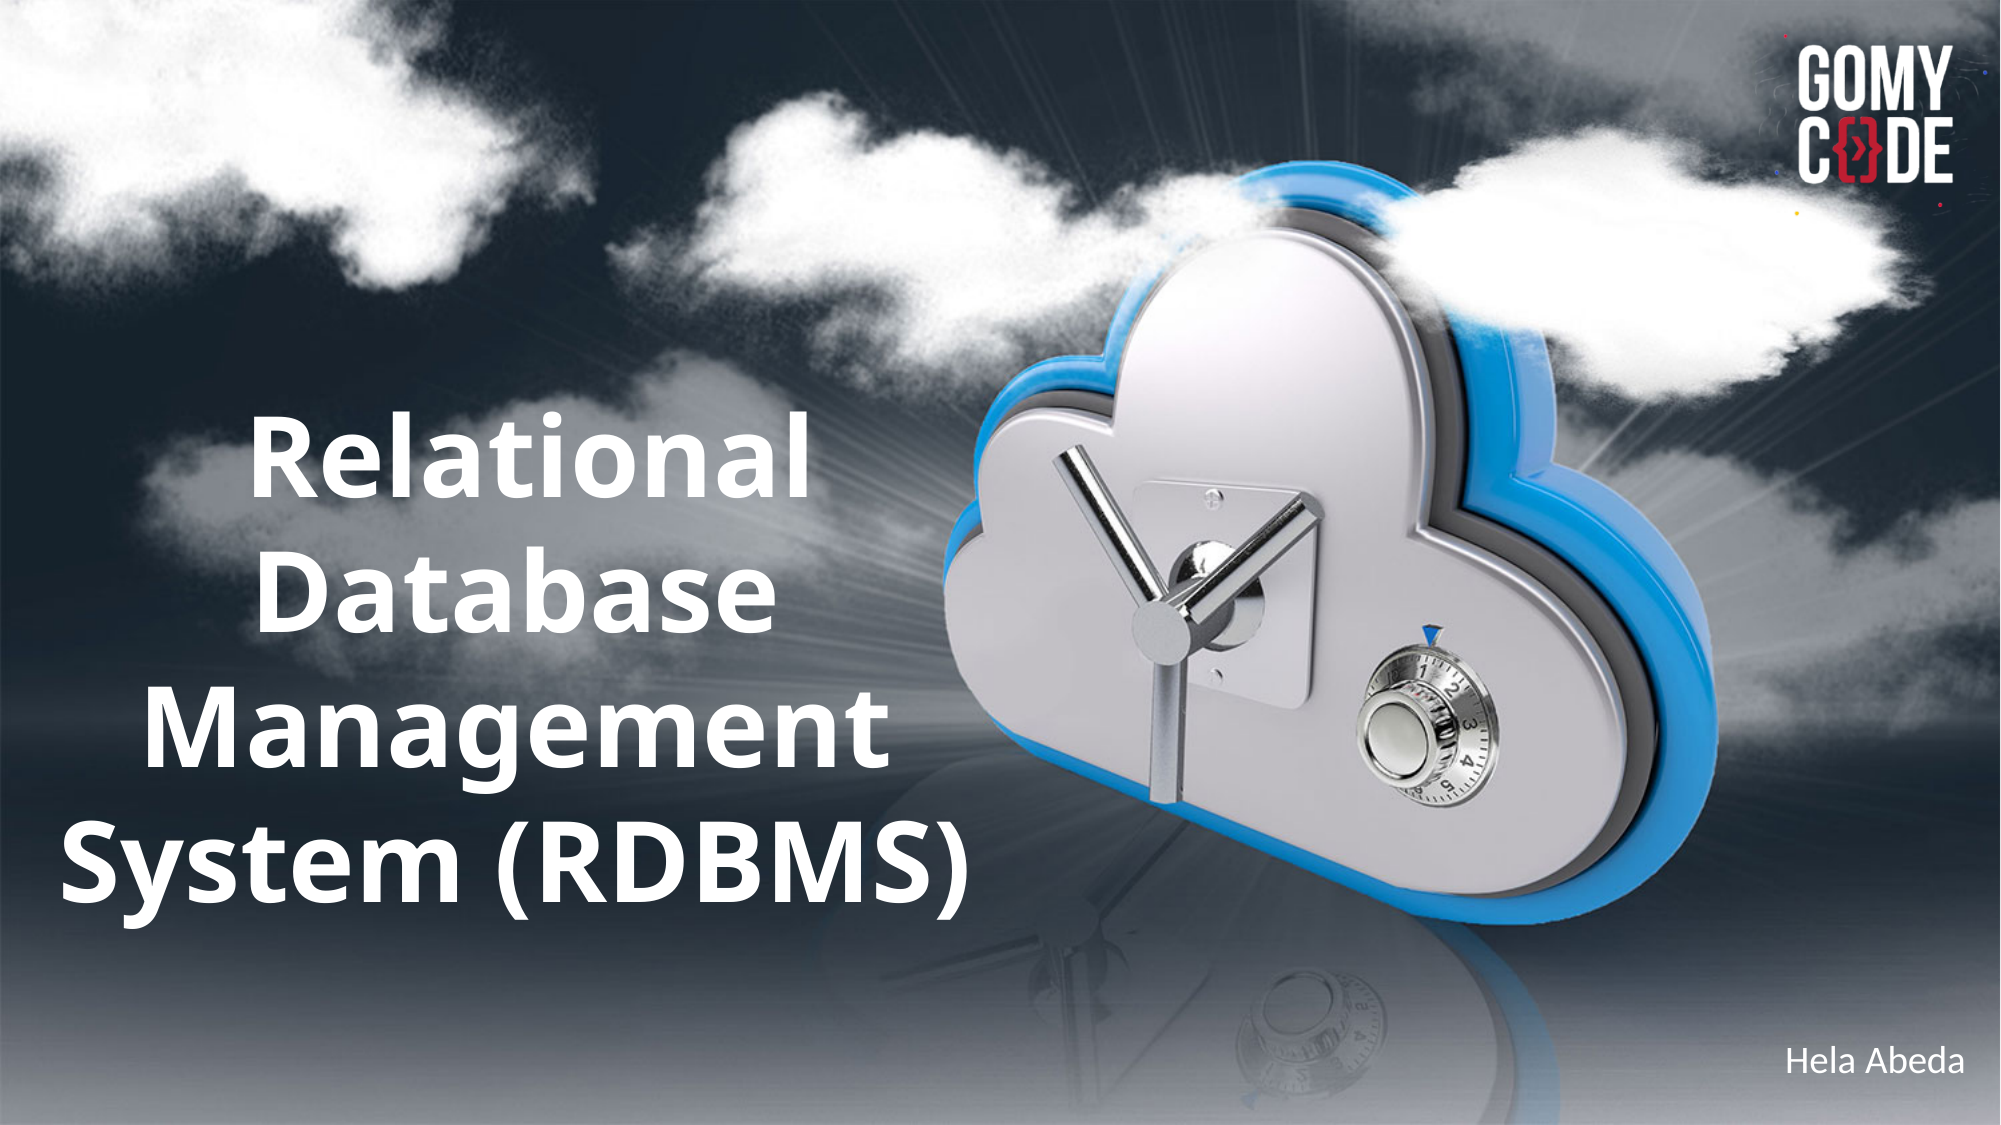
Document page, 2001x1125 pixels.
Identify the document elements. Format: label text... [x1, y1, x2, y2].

text_box Relational Database Management System (RDBMS) [0, 377, 1032, 1067]
text_box Hela Abeda [1751, 1027, 2000, 1089]
picture [0, 0, 2001, 1125]
